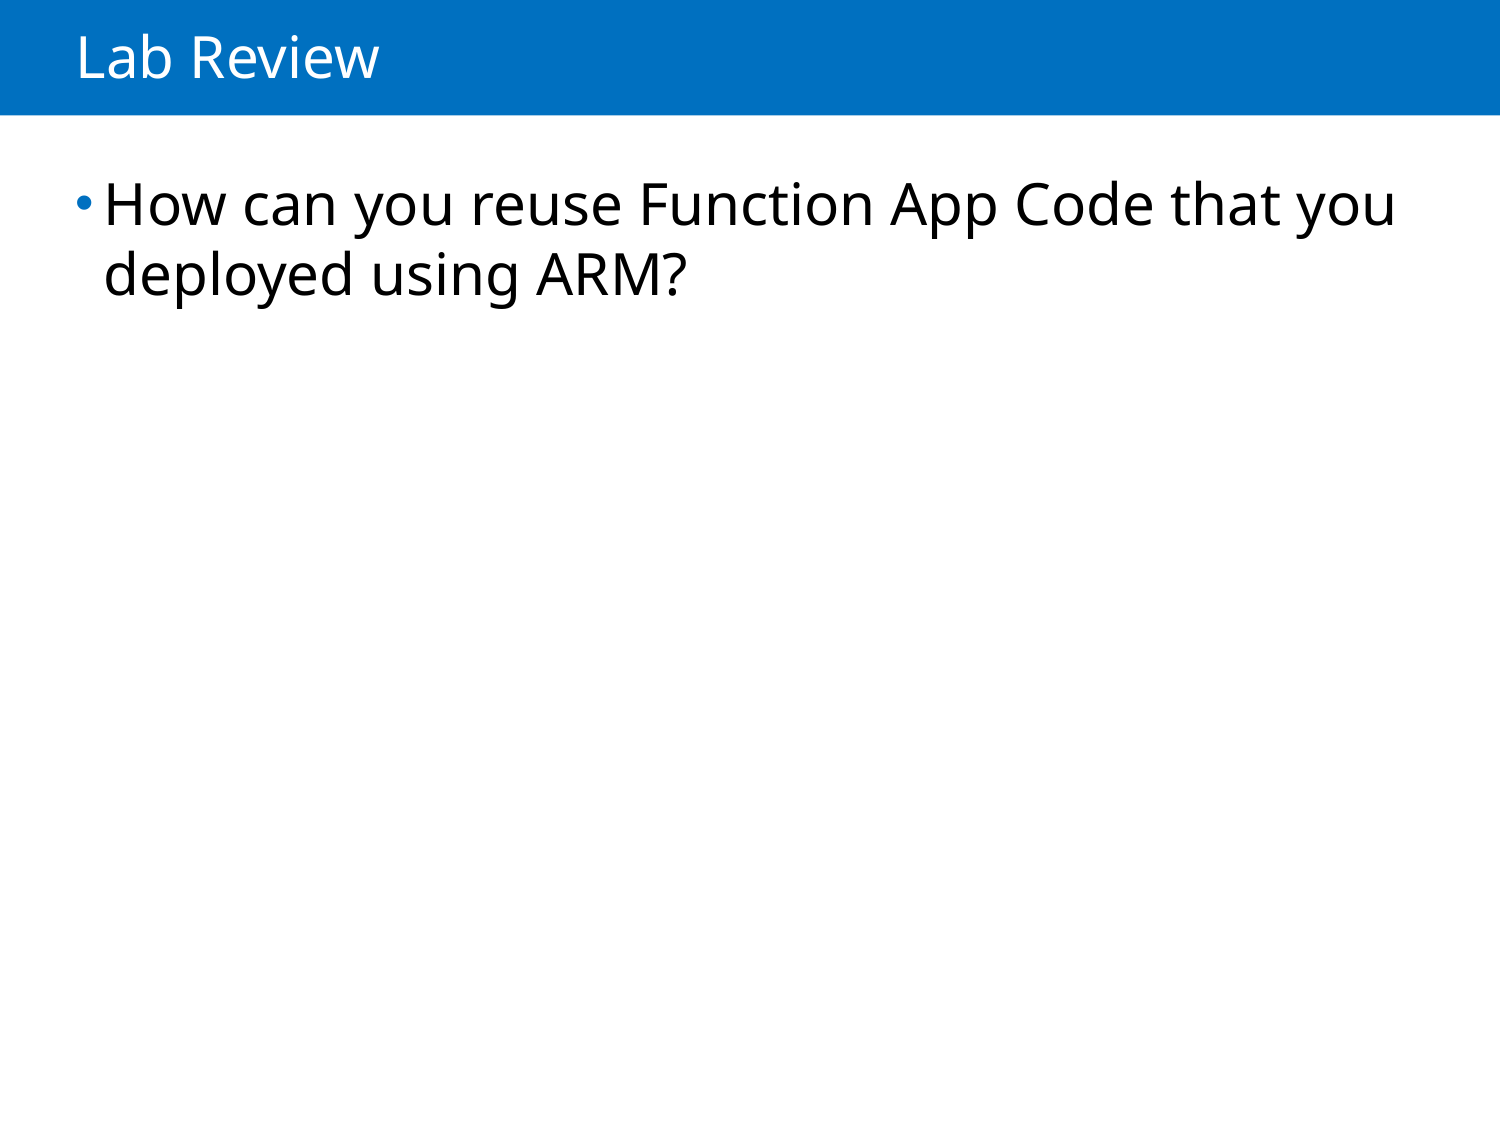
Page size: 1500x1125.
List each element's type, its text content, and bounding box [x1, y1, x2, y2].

title Lab Review [75, 0, 1351, 122]
list How can you reuse Function App Code that you deployed using ARM? [74, 167, 1408, 1013]
